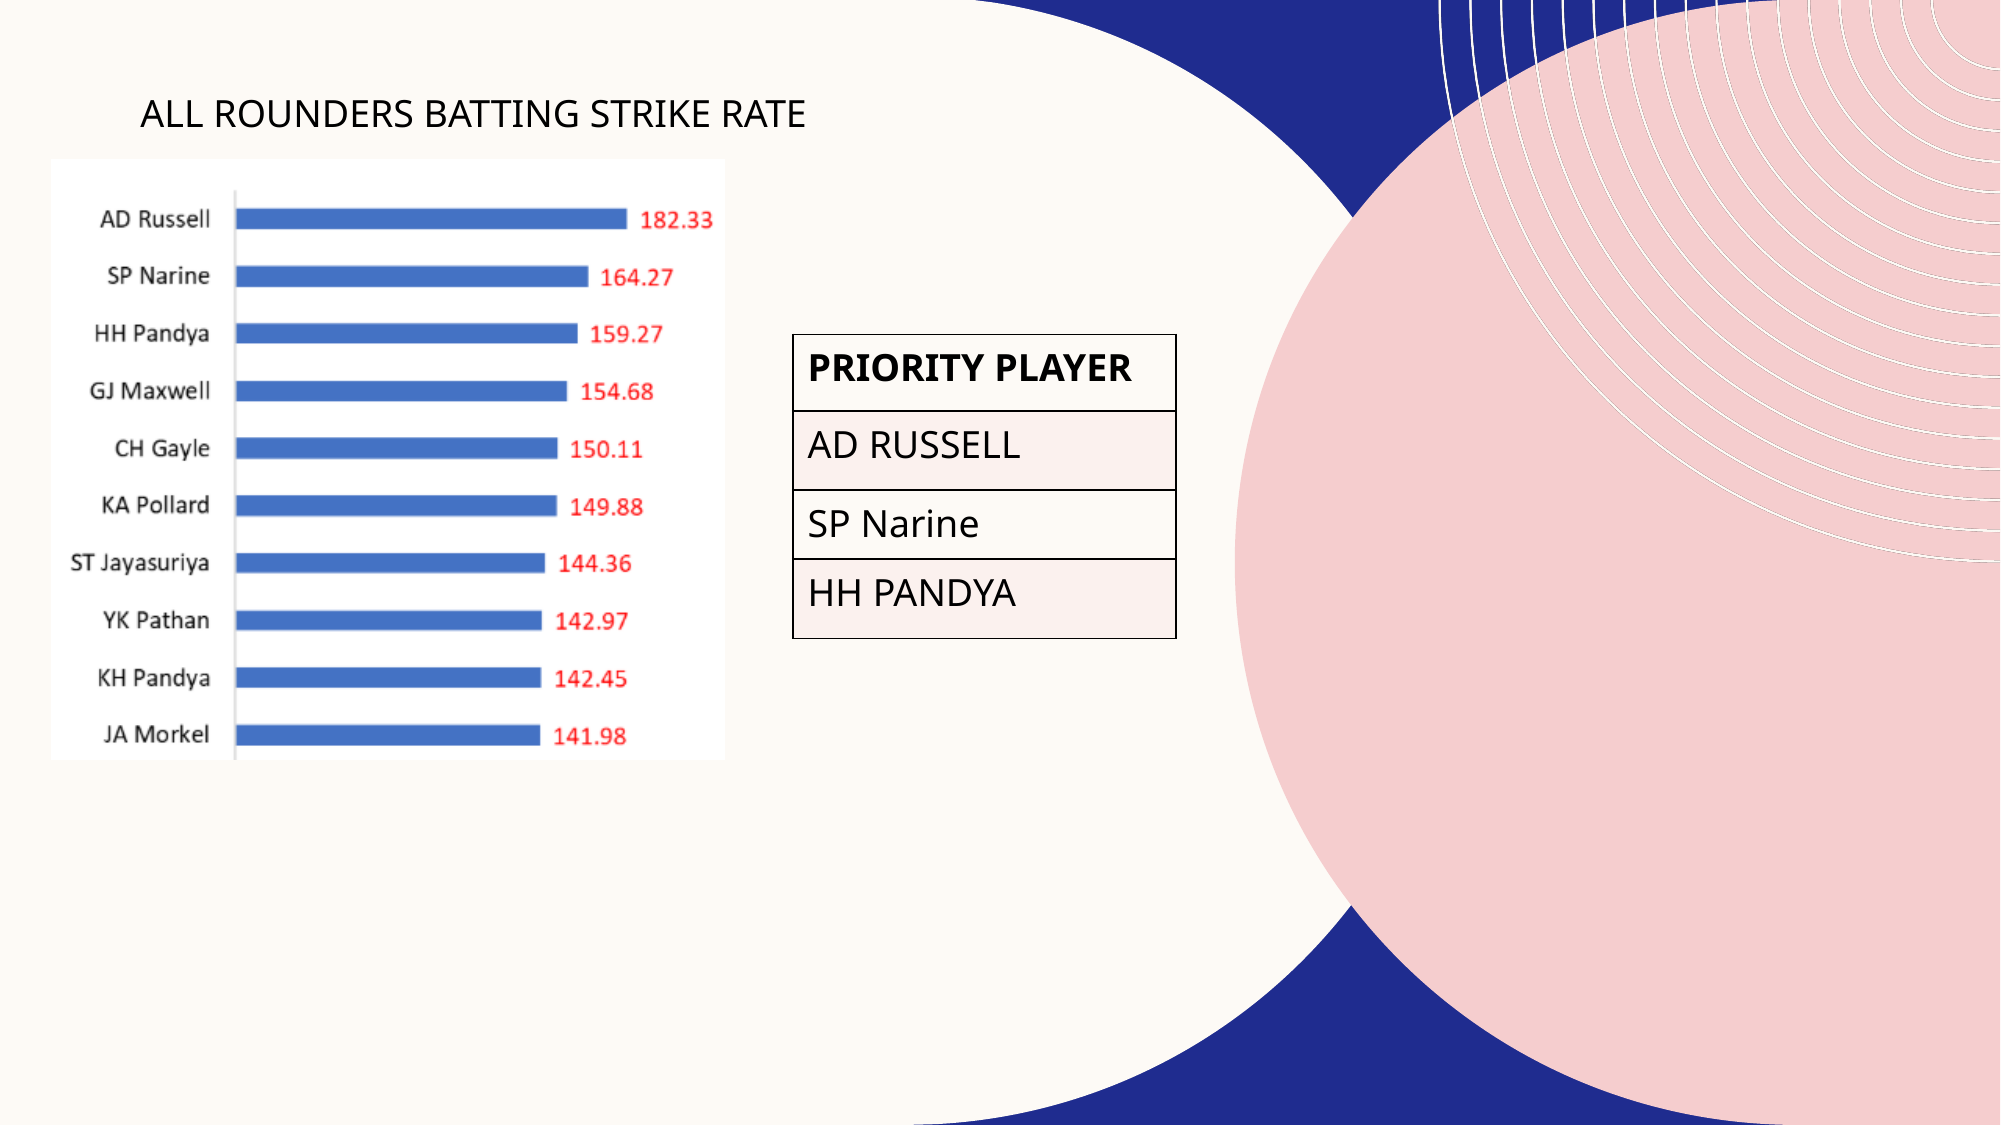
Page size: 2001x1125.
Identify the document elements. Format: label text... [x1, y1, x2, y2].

table_cell HH PANDYA [794, 560, 1175, 638]
table_header PRIORITY PLAYER [794, 335, 1175, 410]
table_cell AD RUSSELL [794, 412, 1175, 489]
text_box ALL ROUNDERS BATTING STRIKE RATE [125, 83, 1026, 143]
picture [1438, 0, 2001, 563]
picture [51, 159, 725, 760]
table_cell SP Narine [794, 491, 1175, 558]
